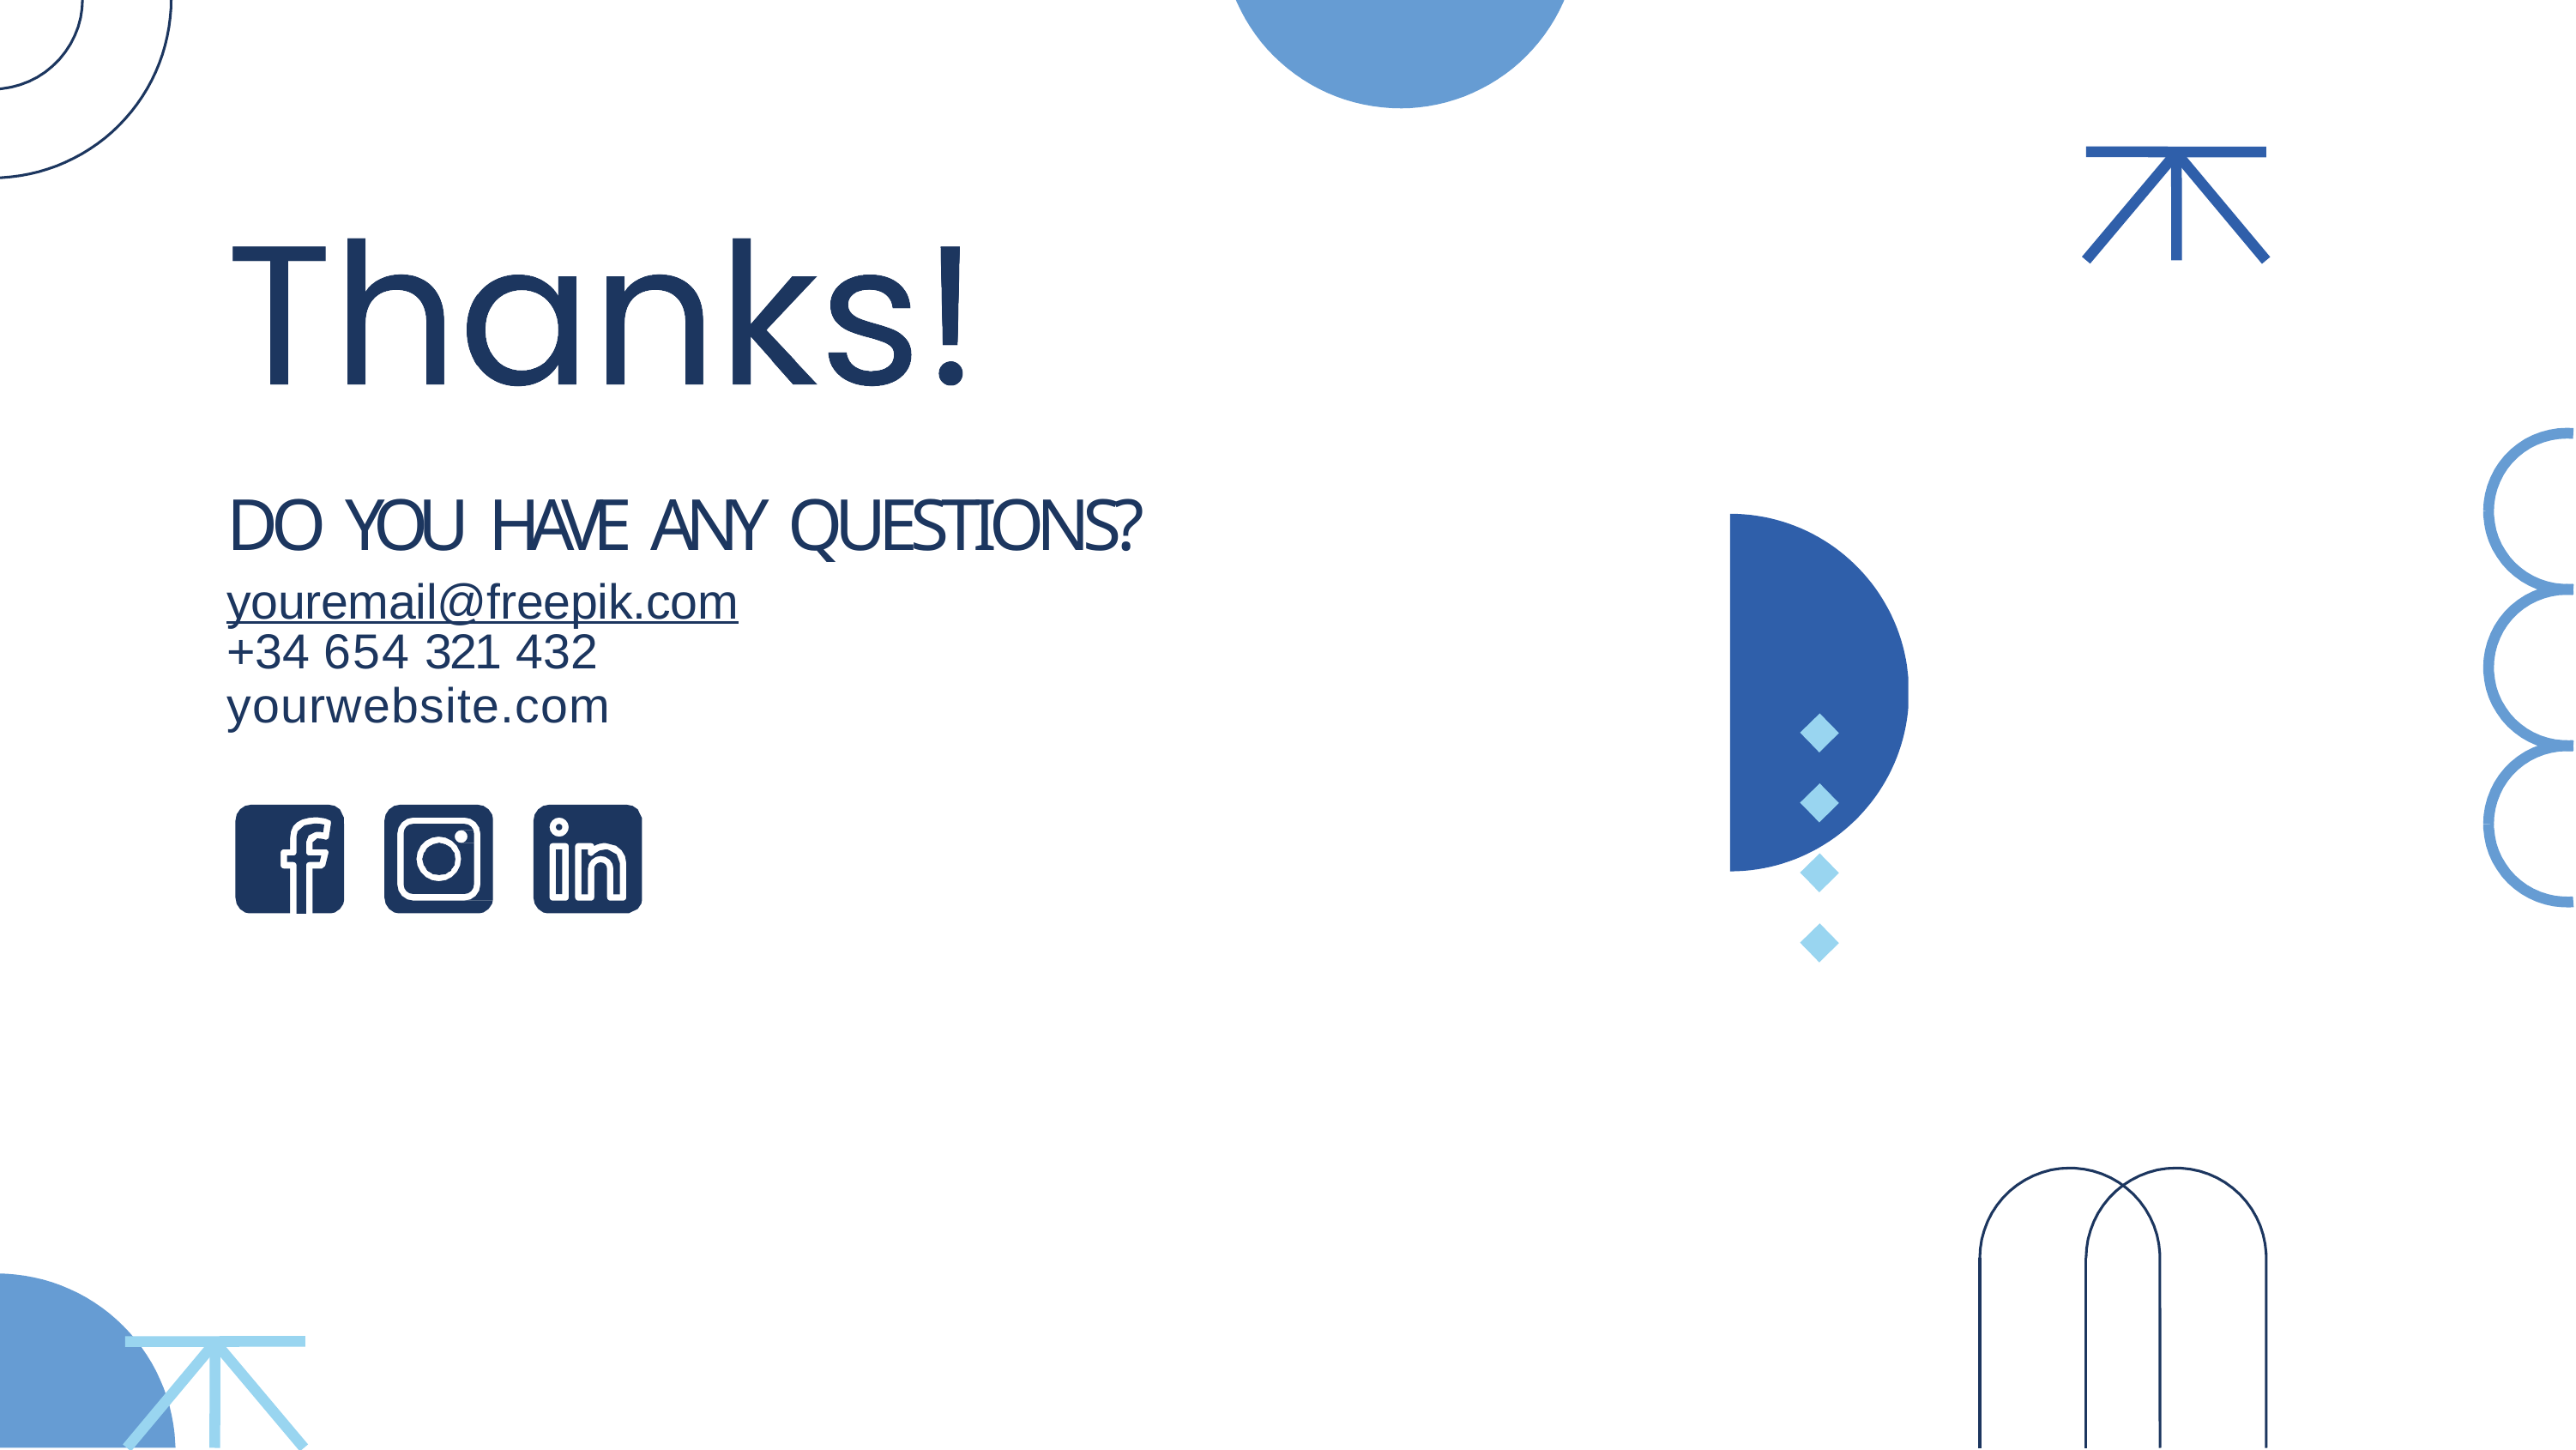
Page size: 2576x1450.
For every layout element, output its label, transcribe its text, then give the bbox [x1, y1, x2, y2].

title DO YOU HAVE ANY QUESTIONS? [225, 477, 1282, 722]
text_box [1729, 513, 1909, 893]
text_box [235, 804, 345, 914]
text_box [533, 804, 642, 914]
text_box youremail@freepik.com +34 654 321 432 yourwebsite.com [225, 571, 764, 734]
text_box [1979, 1168, 2266, 1448]
text_box [1800, 923, 1839, 963]
picture [226, 177, 980, 453]
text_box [383, 804, 493, 914]
